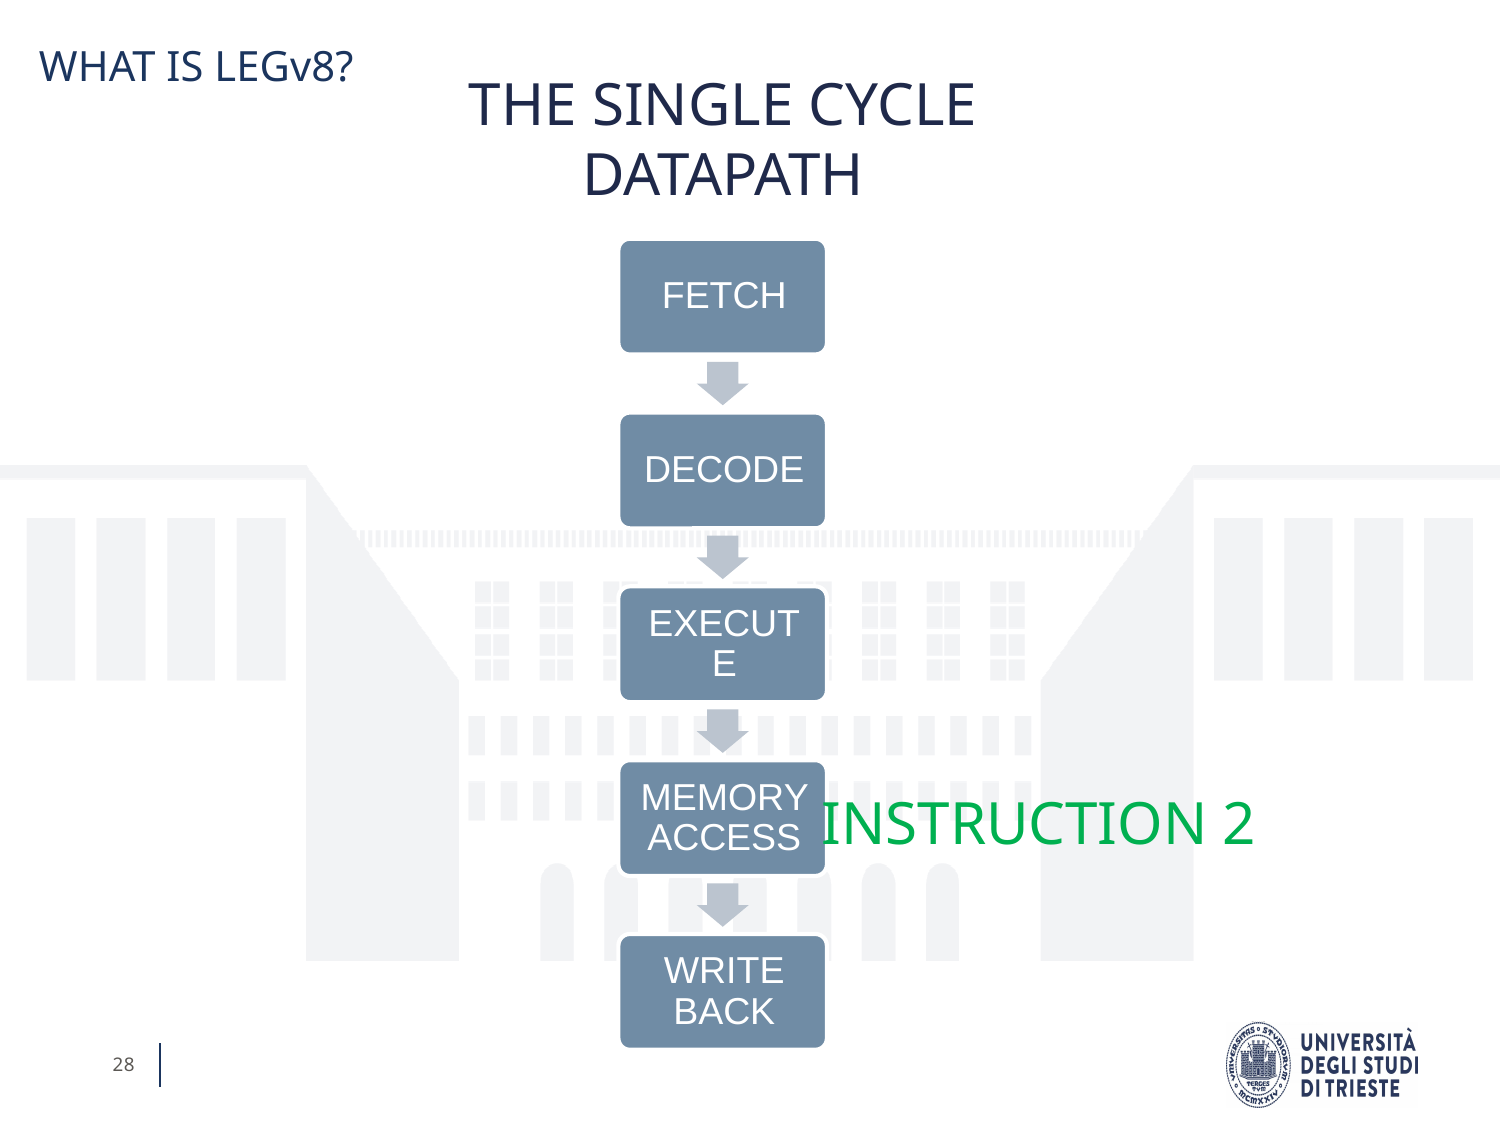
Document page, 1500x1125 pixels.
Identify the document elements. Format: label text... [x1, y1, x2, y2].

slide_number 28 [98, 1022, 149, 1109]
text_box THE SINGLE CYCLE DATAPATH [422, 64, 1024, 211]
text_box WHAT IS LEGv8? [31, 31, 814, 97]
text_box INSTRUCTION 2 [1242, 783, 1340, 860]
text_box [204, 238, 1242, 1051]
picture [1226, 1021, 1418, 1108]
